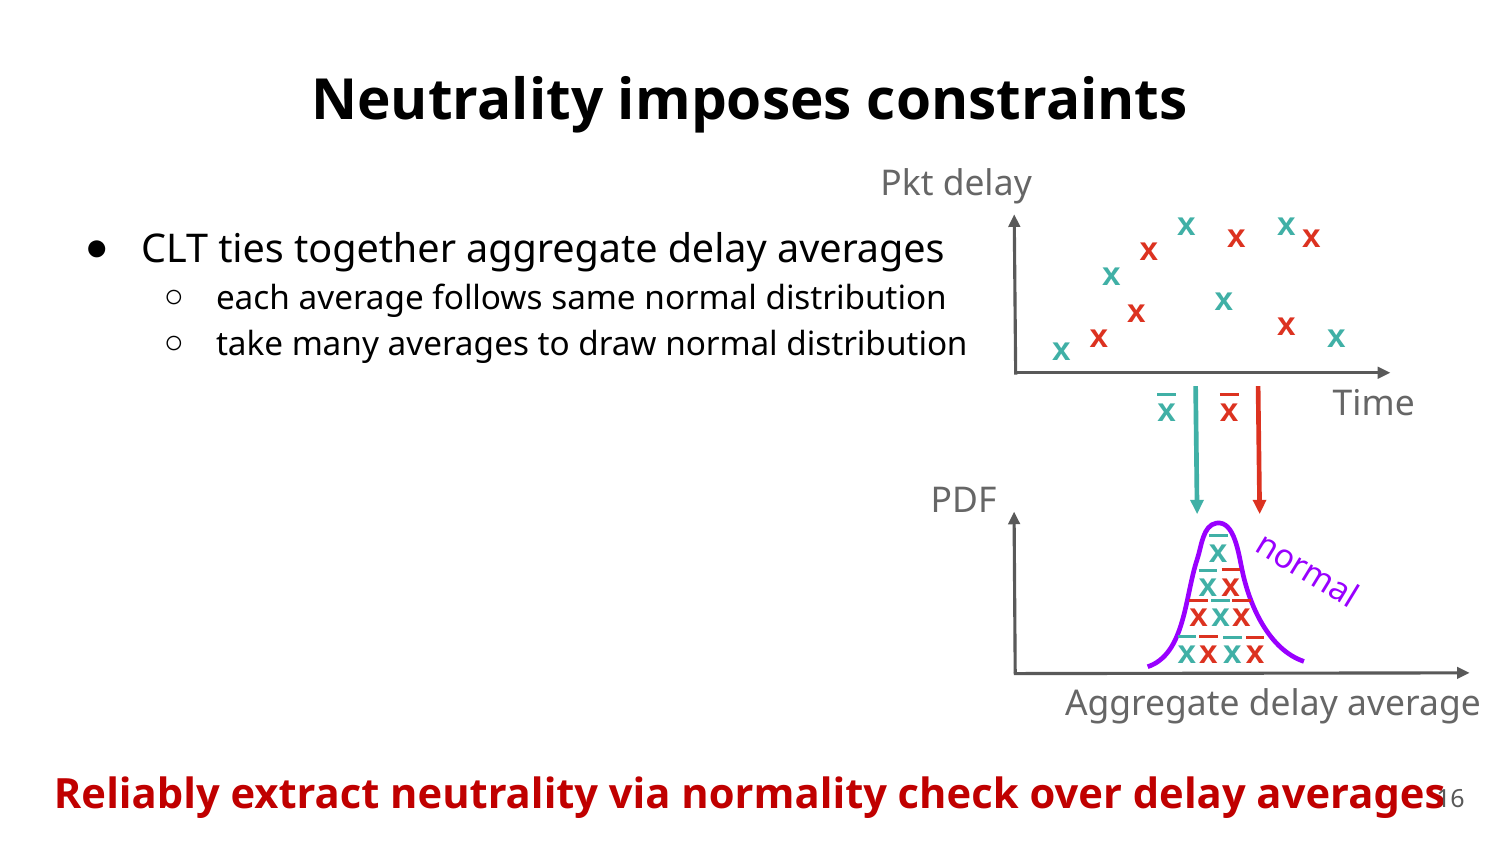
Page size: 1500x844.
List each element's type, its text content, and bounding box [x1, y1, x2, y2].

text_box Reliably extract neutrality via normality check over delay averages [0, 752, 1500, 833]
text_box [865, 145, 1500, 739]
list CLT ties together aggregate delay averages each average follows same normal distribution take many averages to draw normal distribution [51, 200, 861, 742]
text_box 16 [1389, 764, 1480, 830]
text_box Neutrality imposes constraints [51, 48, 1449, 142]
